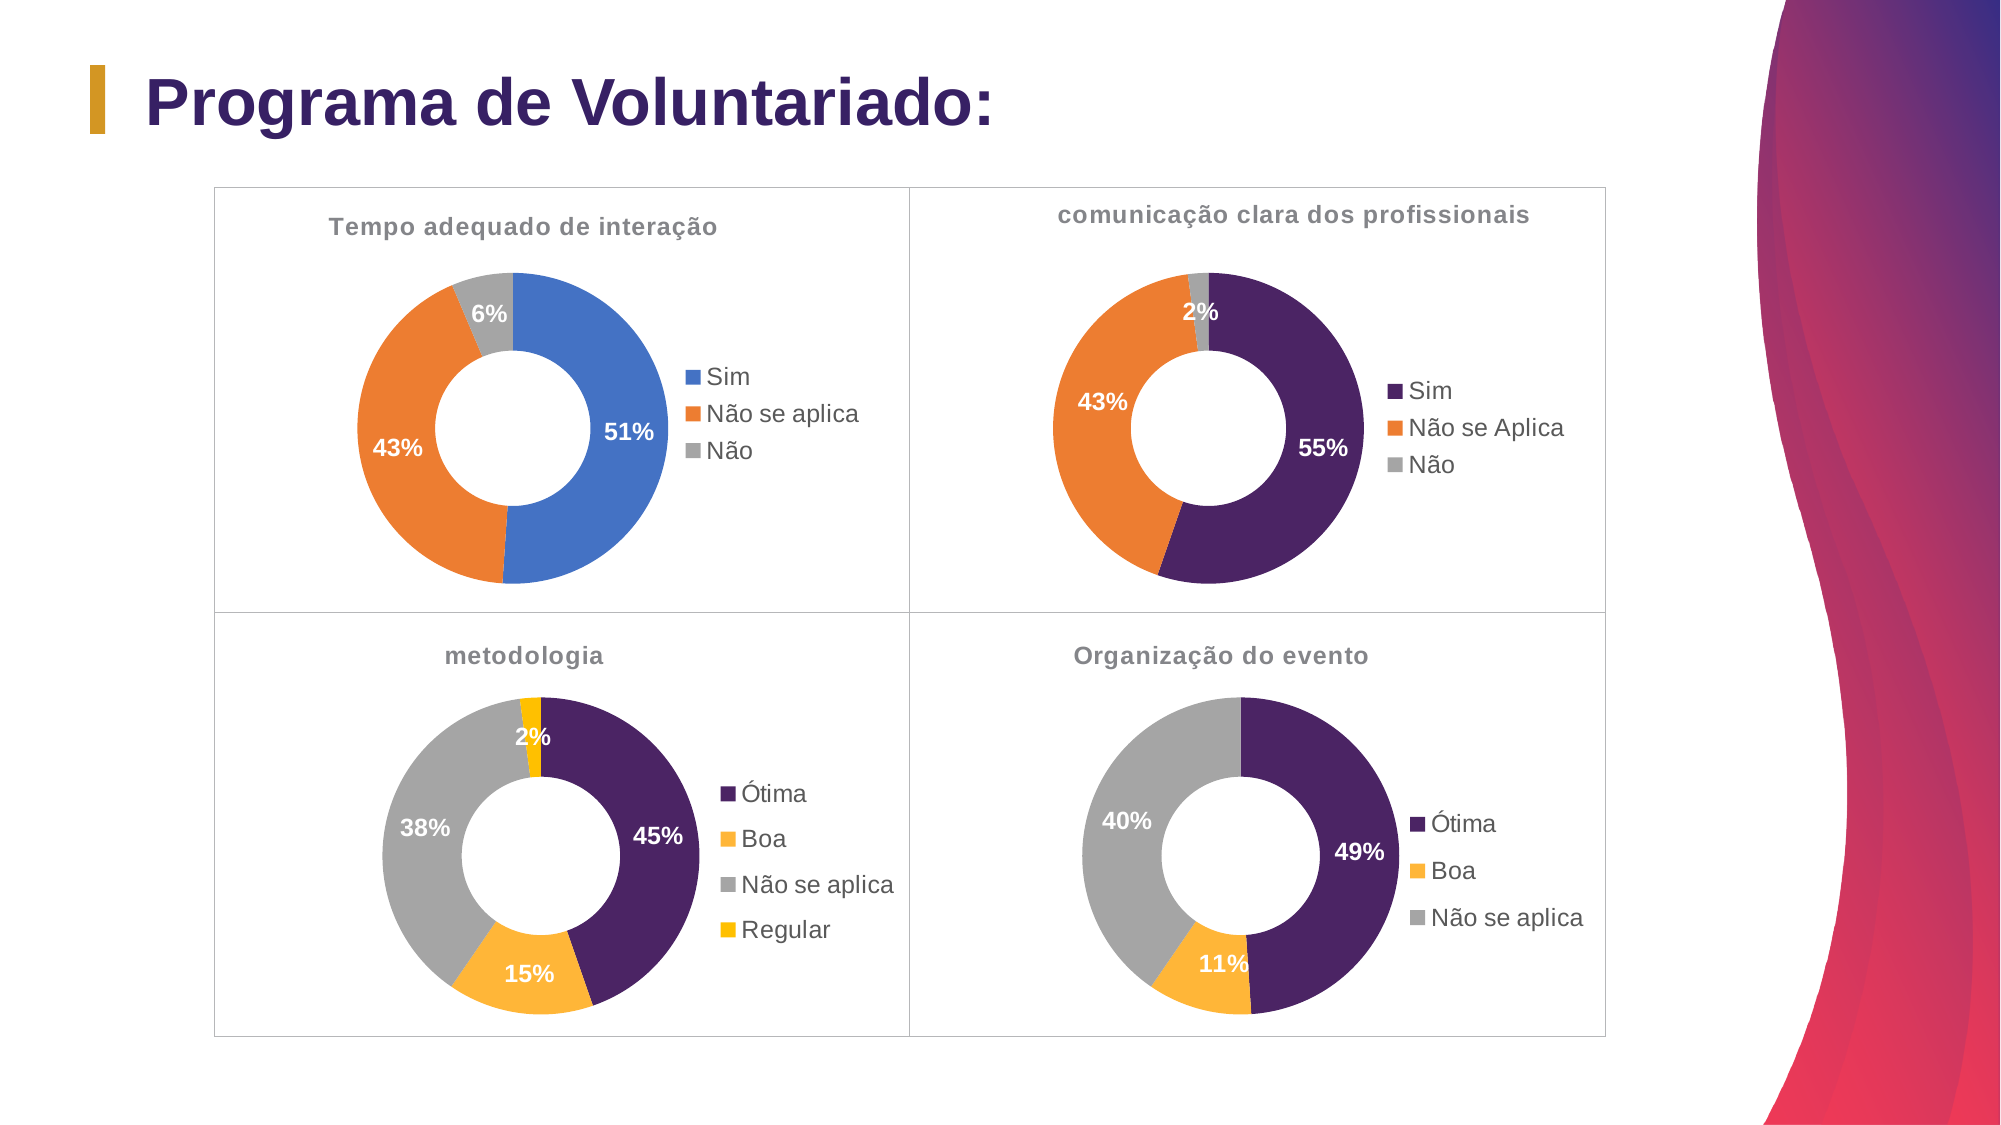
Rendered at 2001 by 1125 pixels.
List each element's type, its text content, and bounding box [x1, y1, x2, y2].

text_box Programa de Voluntariado: [130, 51, 1526, 147]
text_box [89, 64, 106, 135]
picture [1606, 0, 2001, 1124]
chart [213, 187, 1606, 1037]
